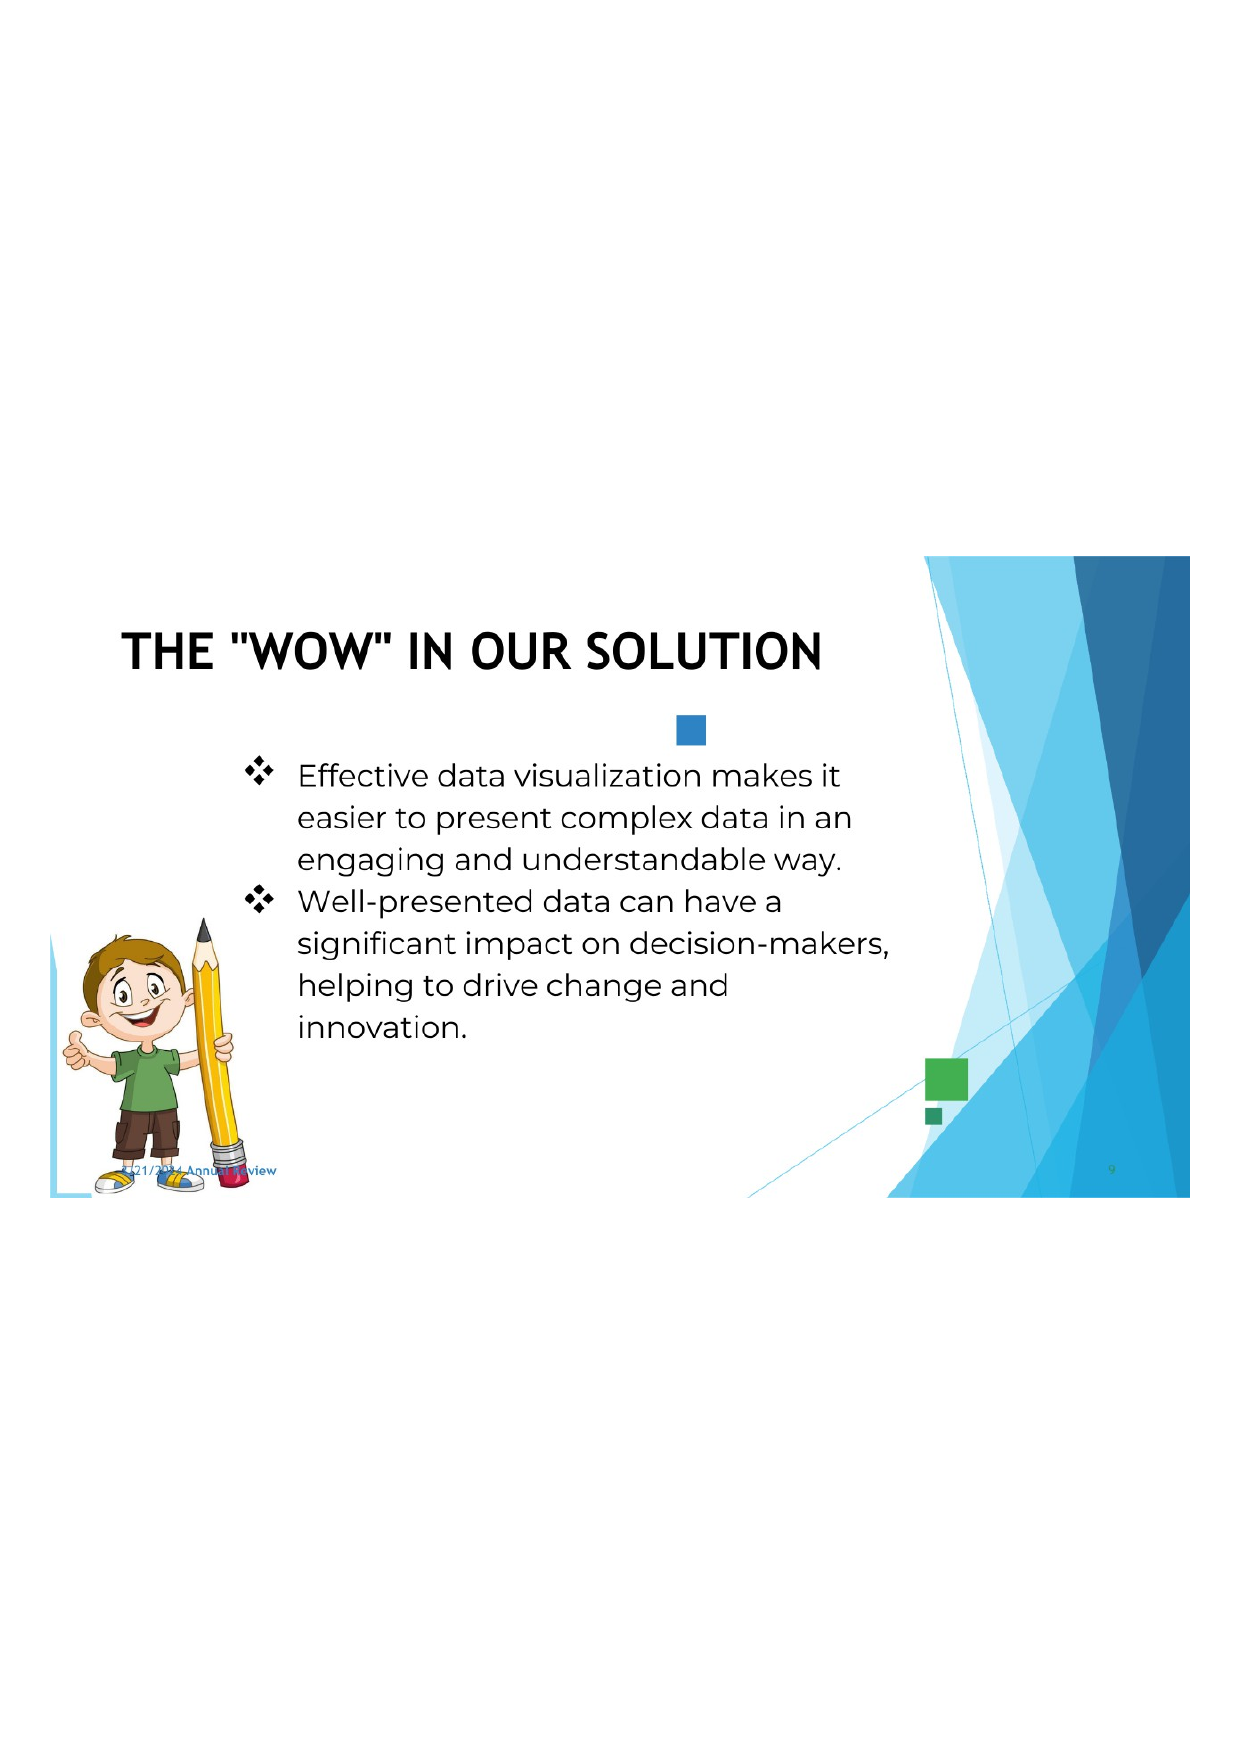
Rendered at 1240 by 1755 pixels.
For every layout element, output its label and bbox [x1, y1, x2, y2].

picture [49, 556, 1190, 1198]
